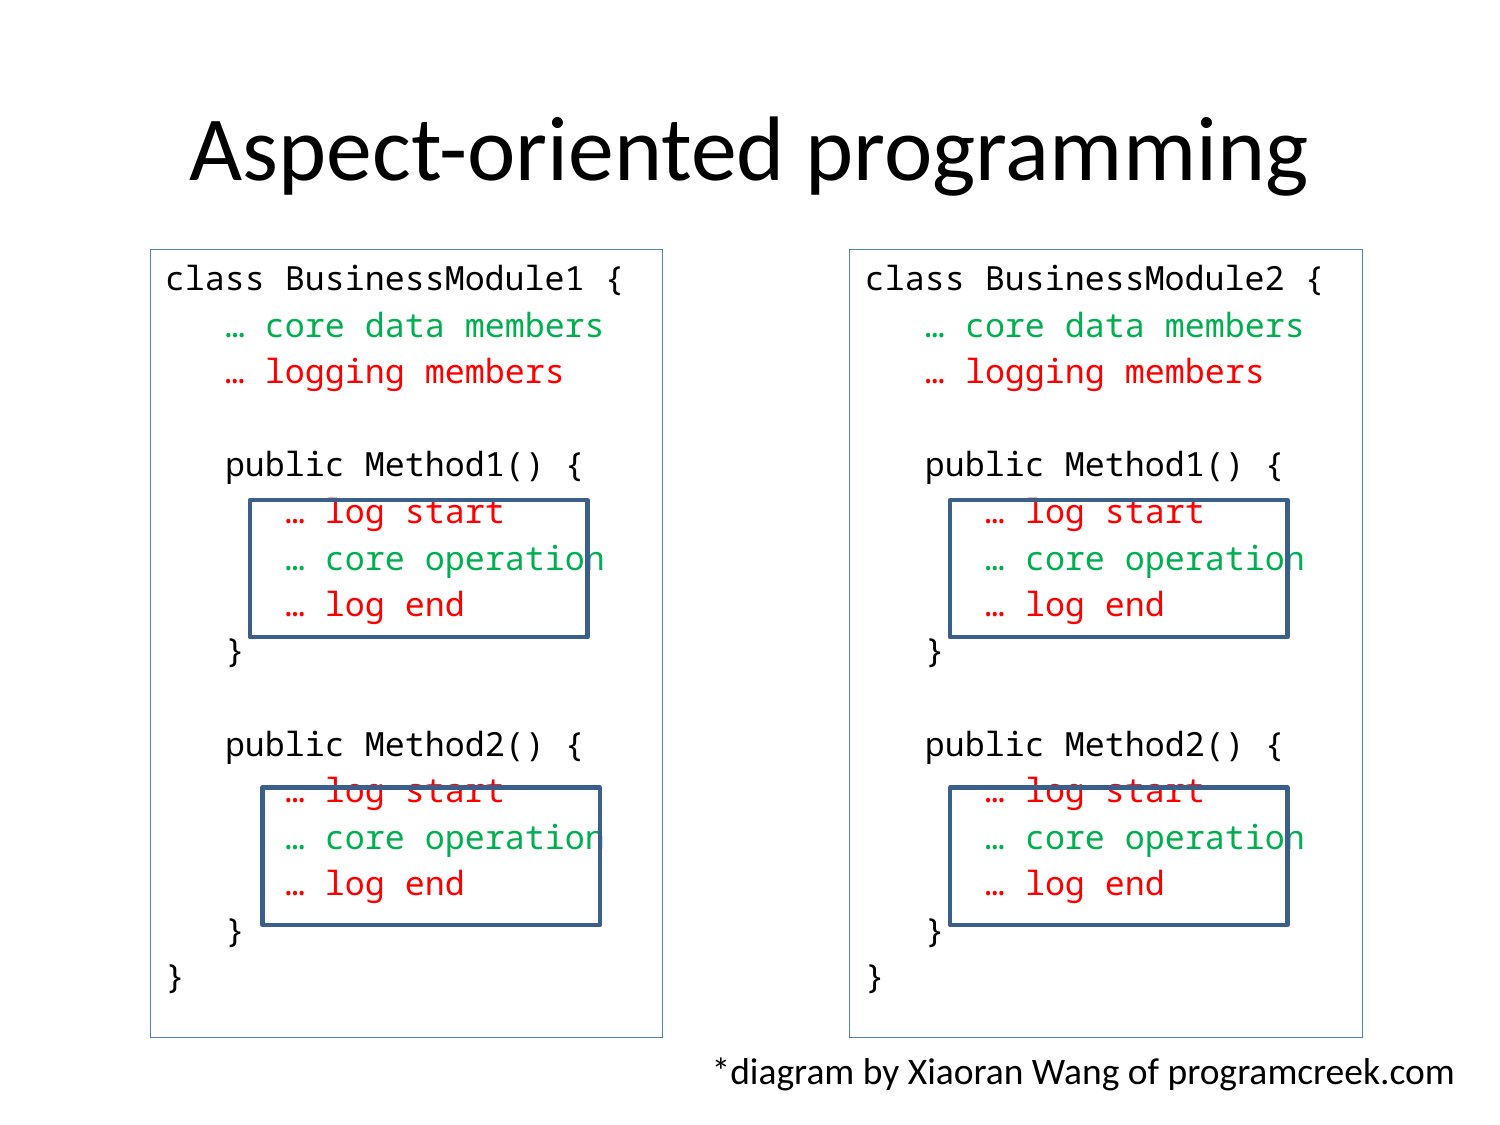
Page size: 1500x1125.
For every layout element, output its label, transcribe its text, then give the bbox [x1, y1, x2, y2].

text_box class BusinessModule2 { … core data members … logging members public Method1() { … log start … core operation … log end } public Method2() { … log start … core operation … log end } } [849, 249, 1363, 1038]
text_box *diagram by Xiaoran Wang of programcreek.com [696, 1039, 1471, 1100]
text_box [948, 498, 1290, 639]
text_box [260, 785, 602, 927]
title Aspect-oriented programming [75, 50, 1425, 238]
text_box [948, 785, 1290, 927]
list class BusinessModule1 { … core data members … logging members public Method1() { … log start … core operation … log end } public Method2() { … log start … core operation … log end } } [150, 249, 663, 1038]
text_box [248, 498, 590, 639]
